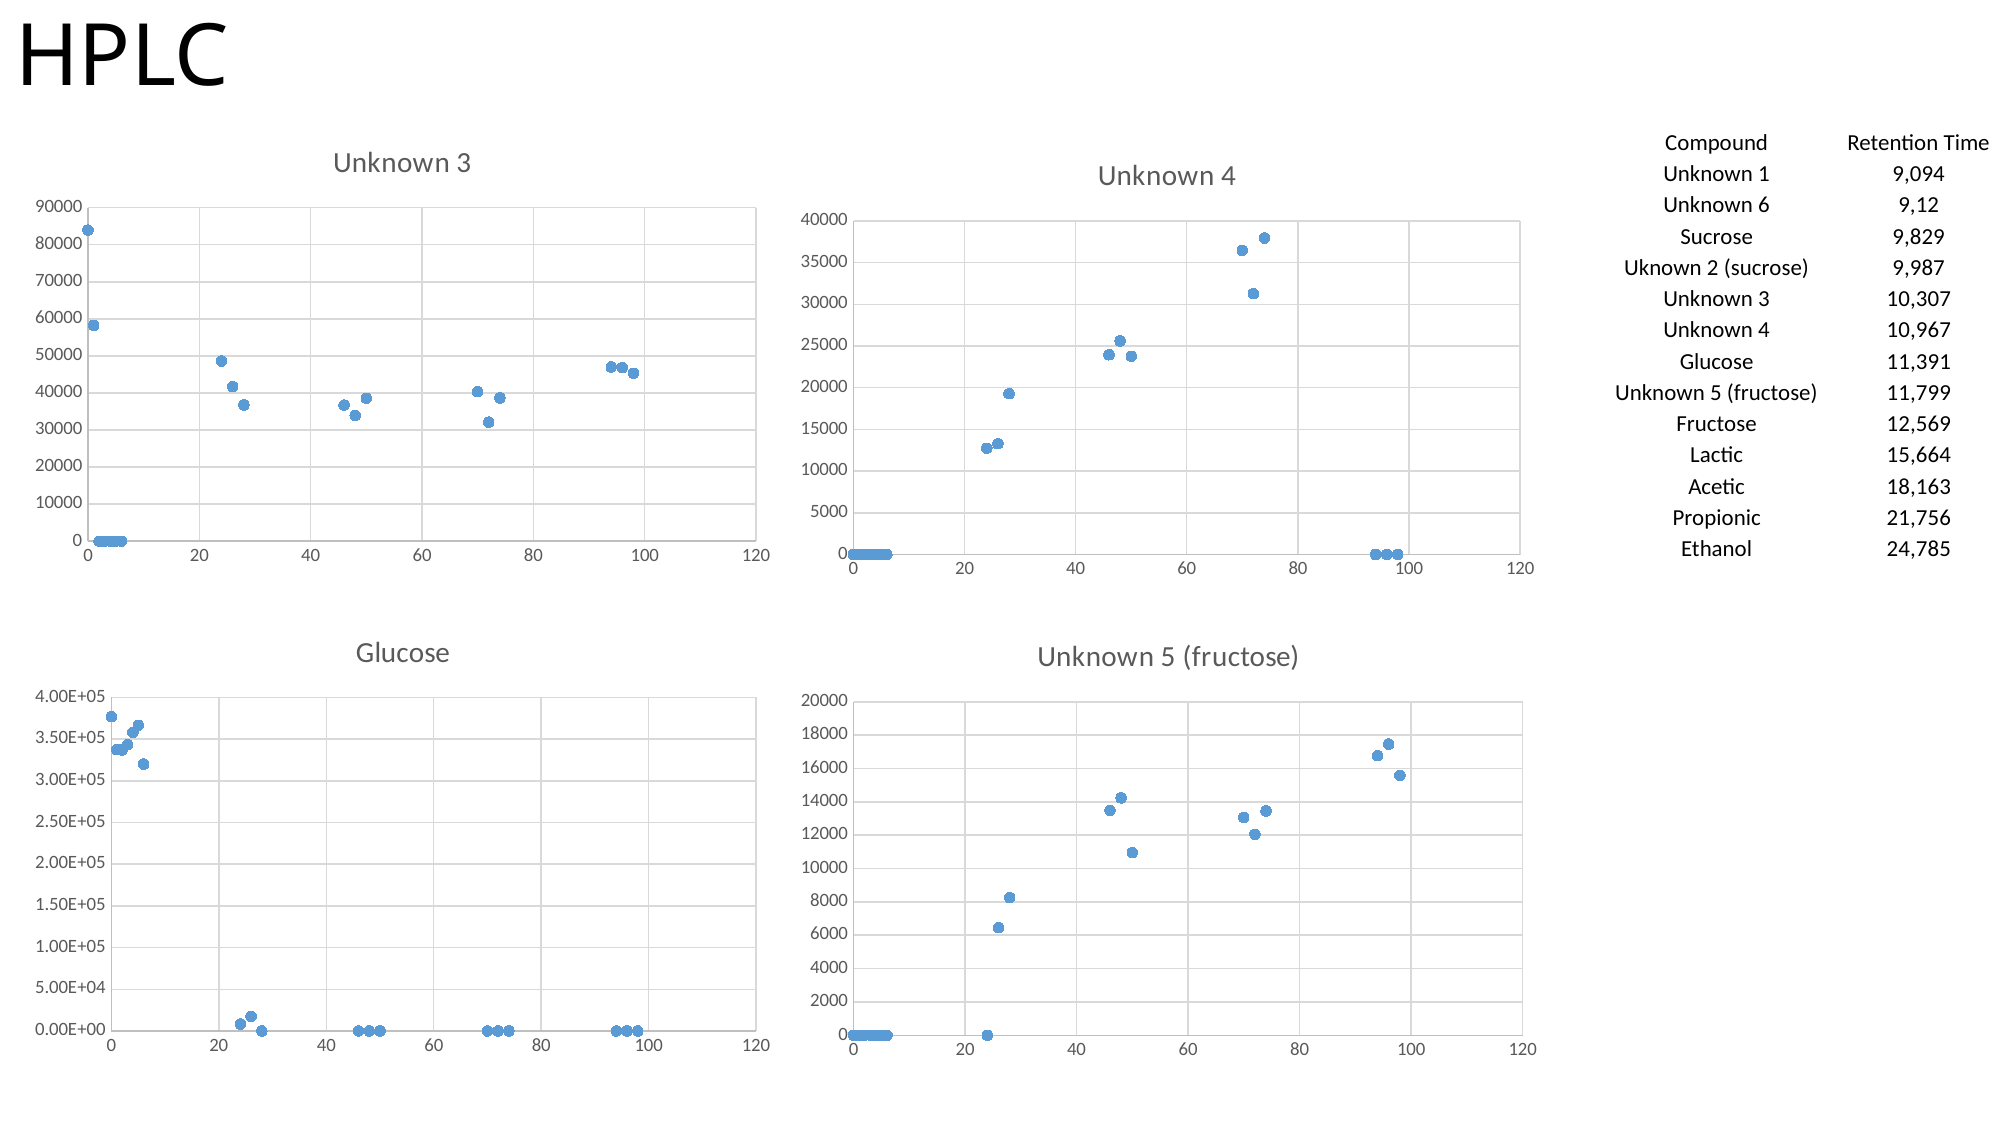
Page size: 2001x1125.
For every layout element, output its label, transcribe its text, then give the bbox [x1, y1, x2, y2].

table_header Compound [1596, 125, 1838, 156]
table_cell Lactic [1596, 437, 1838, 469]
table_cell Unknown 5 (fructose) [1596, 375, 1838, 406]
table_cell Unknown 3 [1596, 281, 1838, 312]
table_cell Glucose [1596, 344, 1838, 375]
table_cell 10,967 [1838, 312, 2000, 344]
table_cell 21,756 [1838, 500, 2000, 531]
chart [19, 124, 1550, 589]
table_cell 18,163 [1838, 469, 2000, 500]
table_cell Uknown 2 (sucrose) [1596, 250, 1838, 281]
title HPLC [0, 3, 1725, 112]
table_cell 15,664 [1838, 437, 2000, 469]
table_cell Unknown 1 [1596, 156, 1838, 187]
table_cell 9,829 [1838, 219, 2000, 250]
table_cell Acetic [1596, 469, 1838, 500]
table_cell 10,307 [1838, 281, 2000, 312]
table_cell Unknown 6 [1596, 187, 1838, 219]
table_cell Ethanol [1596, 531, 1838, 562]
table_cell 9,12 [1838, 187, 2000, 219]
table_cell 9,094 [1838, 156, 2000, 187]
table_cell Sucrose [1596, 219, 1838, 250]
table_cell 11,799 [1838, 375, 2000, 406]
table_cell Fructose [1596, 406, 1838, 437]
table_cell 12,569 [1838, 406, 2000, 437]
chart [19, 614, 1553, 1070]
table_cell Propionic [1596, 500, 1838, 531]
table_cell 9,987 [1838, 250, 2000, 281]
table_header Retention Time [1838, 125, 2000, 156]
table_cell 24,785 [1838, 531, 2000, 562]
table_cell 11,391 [1838, 344, 2000, 375]
table_cell Unknown 4 [1596, 312, 1838, 344]
